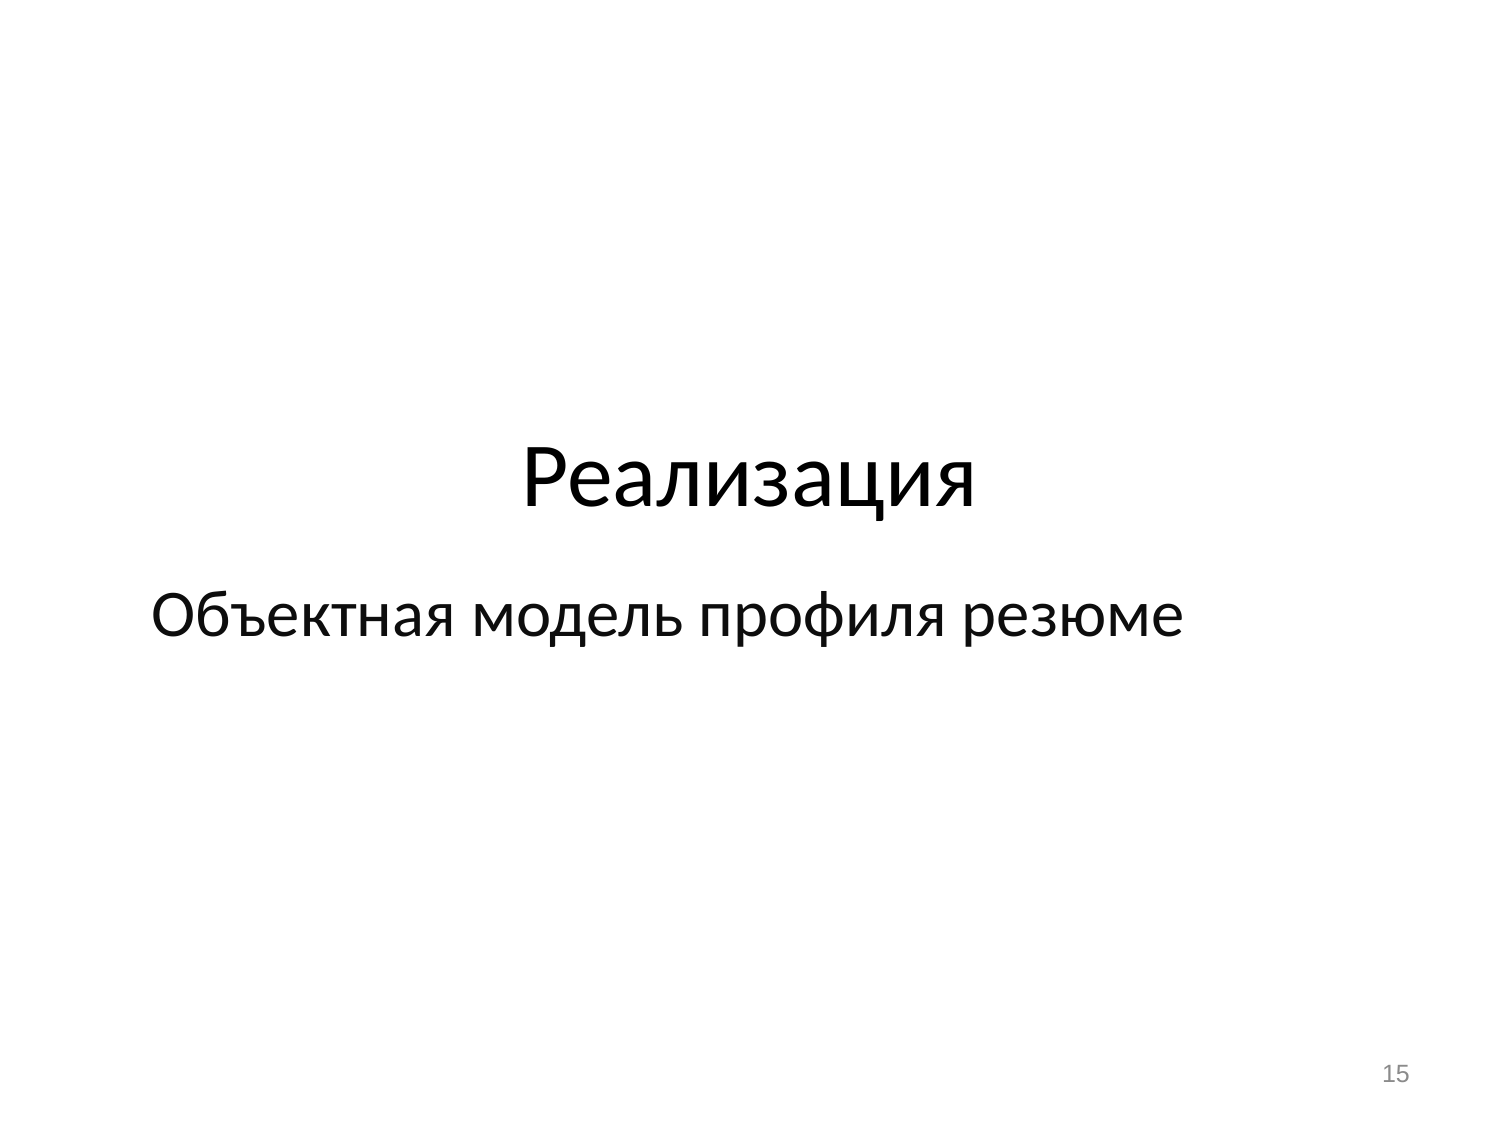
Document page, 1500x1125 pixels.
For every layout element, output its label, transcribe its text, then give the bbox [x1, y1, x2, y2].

subtitle Объектная модель профиля резюме [0, 562, 1338, 950]
title Реализация [112, 349, 1388, 591]
slide_number 15 [1074, 1042, 1425, 1103]
